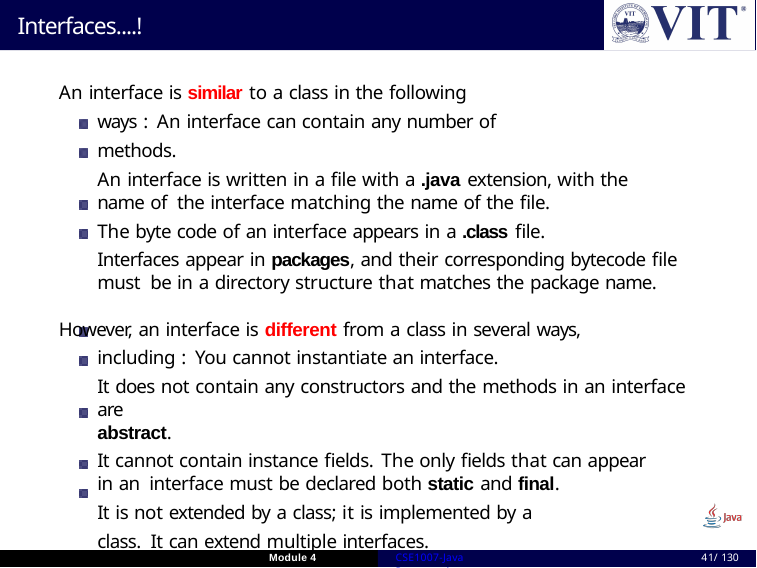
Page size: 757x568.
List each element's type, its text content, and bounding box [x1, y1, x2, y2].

picture [78, 229, 89, 239]
title Interfaces....! [15, 9, 144, 107]
picture [78, 200, 89, 210]
picture [603, 0, 755, 50]
picture [699, 502, 747, 532]
picture [78, 327, 89, 337]
footer Module 4 [267, 510, 363, 548]
picture [78, 356, 89, 366]
picture [78, 488, 89, 499]
picture [78, 148, 89, 158]
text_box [0, 549, 757, 568]
picture [78, 460, 89, 470]
picture [78, 408, 89, 418]
text_box An interface is similar to a class in the following ways : An interface can contain any number of methods. An interface is written in a file with a .java extension, with the name of the interface matching the name of the file. The byte code of an interface appears in a .class file. Interfaces appear in packages, and their corresponding bytecode file must be in a directory structure that matches the package name. However, an interface is different from a class in several ways, including : You cannot instantiate an interface. It does not contain any constructors and the methods in an interface are abstract. It cannot contain instance fields. The only fields that can appear in an interface must be declared both static and final. It is not extended by a class; it is implemented by a class. It can extend multiple interfaces. [56, 72, 694, 548]
picture [78, 119, 89, 130]
